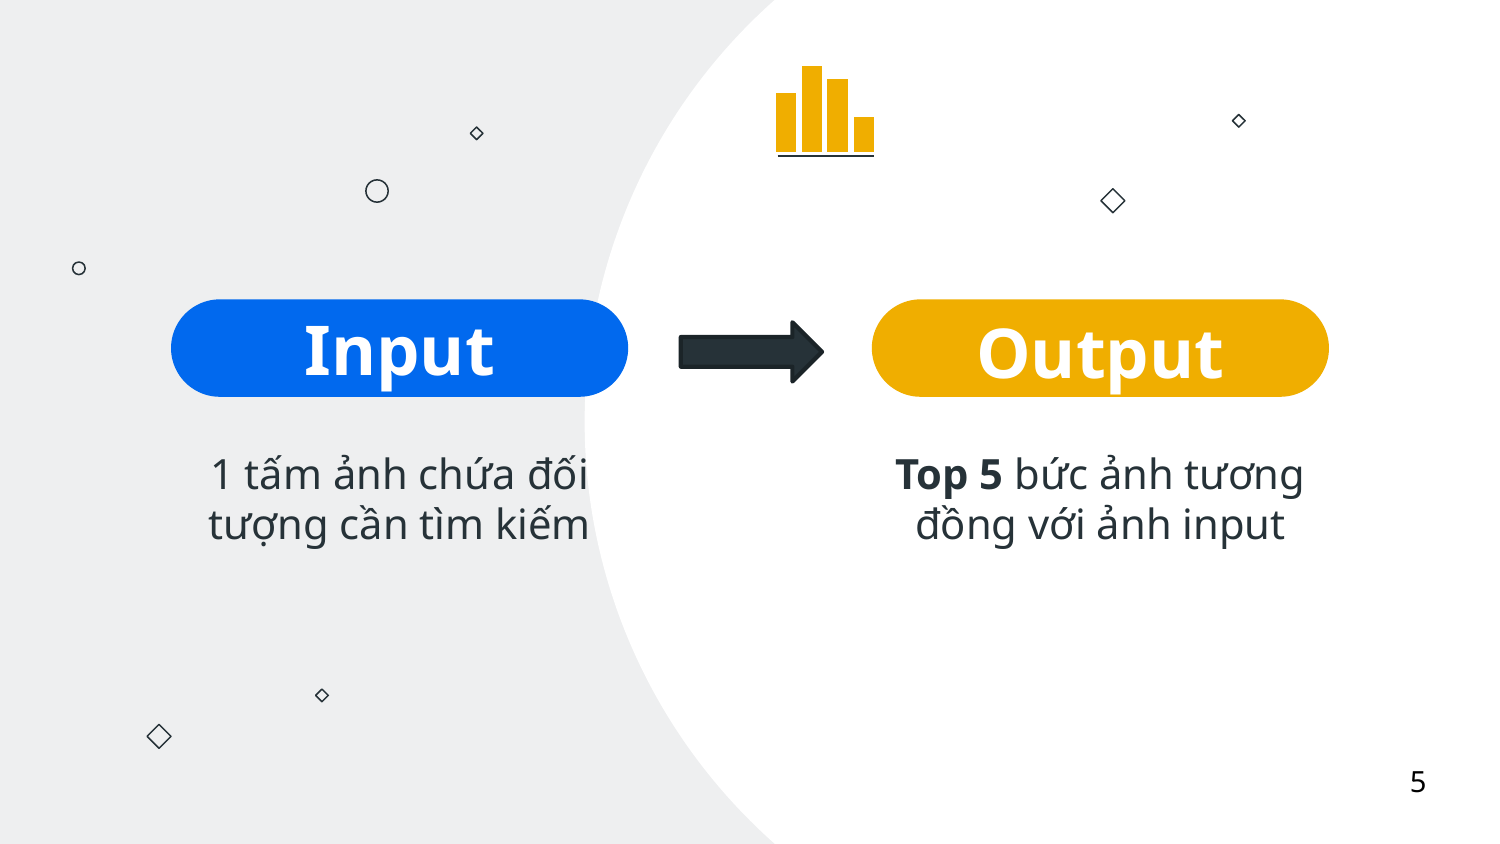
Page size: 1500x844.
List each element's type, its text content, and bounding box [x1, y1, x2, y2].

text_box [1297, 302, 1329, 394]
text_box 5 [1394, 756, 1479, 806]
subtitle Output [904, 299, 1297, 403]
subtitle 1 tấm ảnh chứa đối tượng cần tìm kiếm [171, 432, 629, 564]
title Input [203, 296, 596, 400]
text_box [680, 322, 823, 382]
text_box [171, 302, 203, 394]
text_box [596, 302, 629, 394]
text_box [871, 302, 904, 394]
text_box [779, 61, 871, 160]
text_box Top 5 bức ảnh tương đồng với ảnh input [871, 432, 1329, 564]
